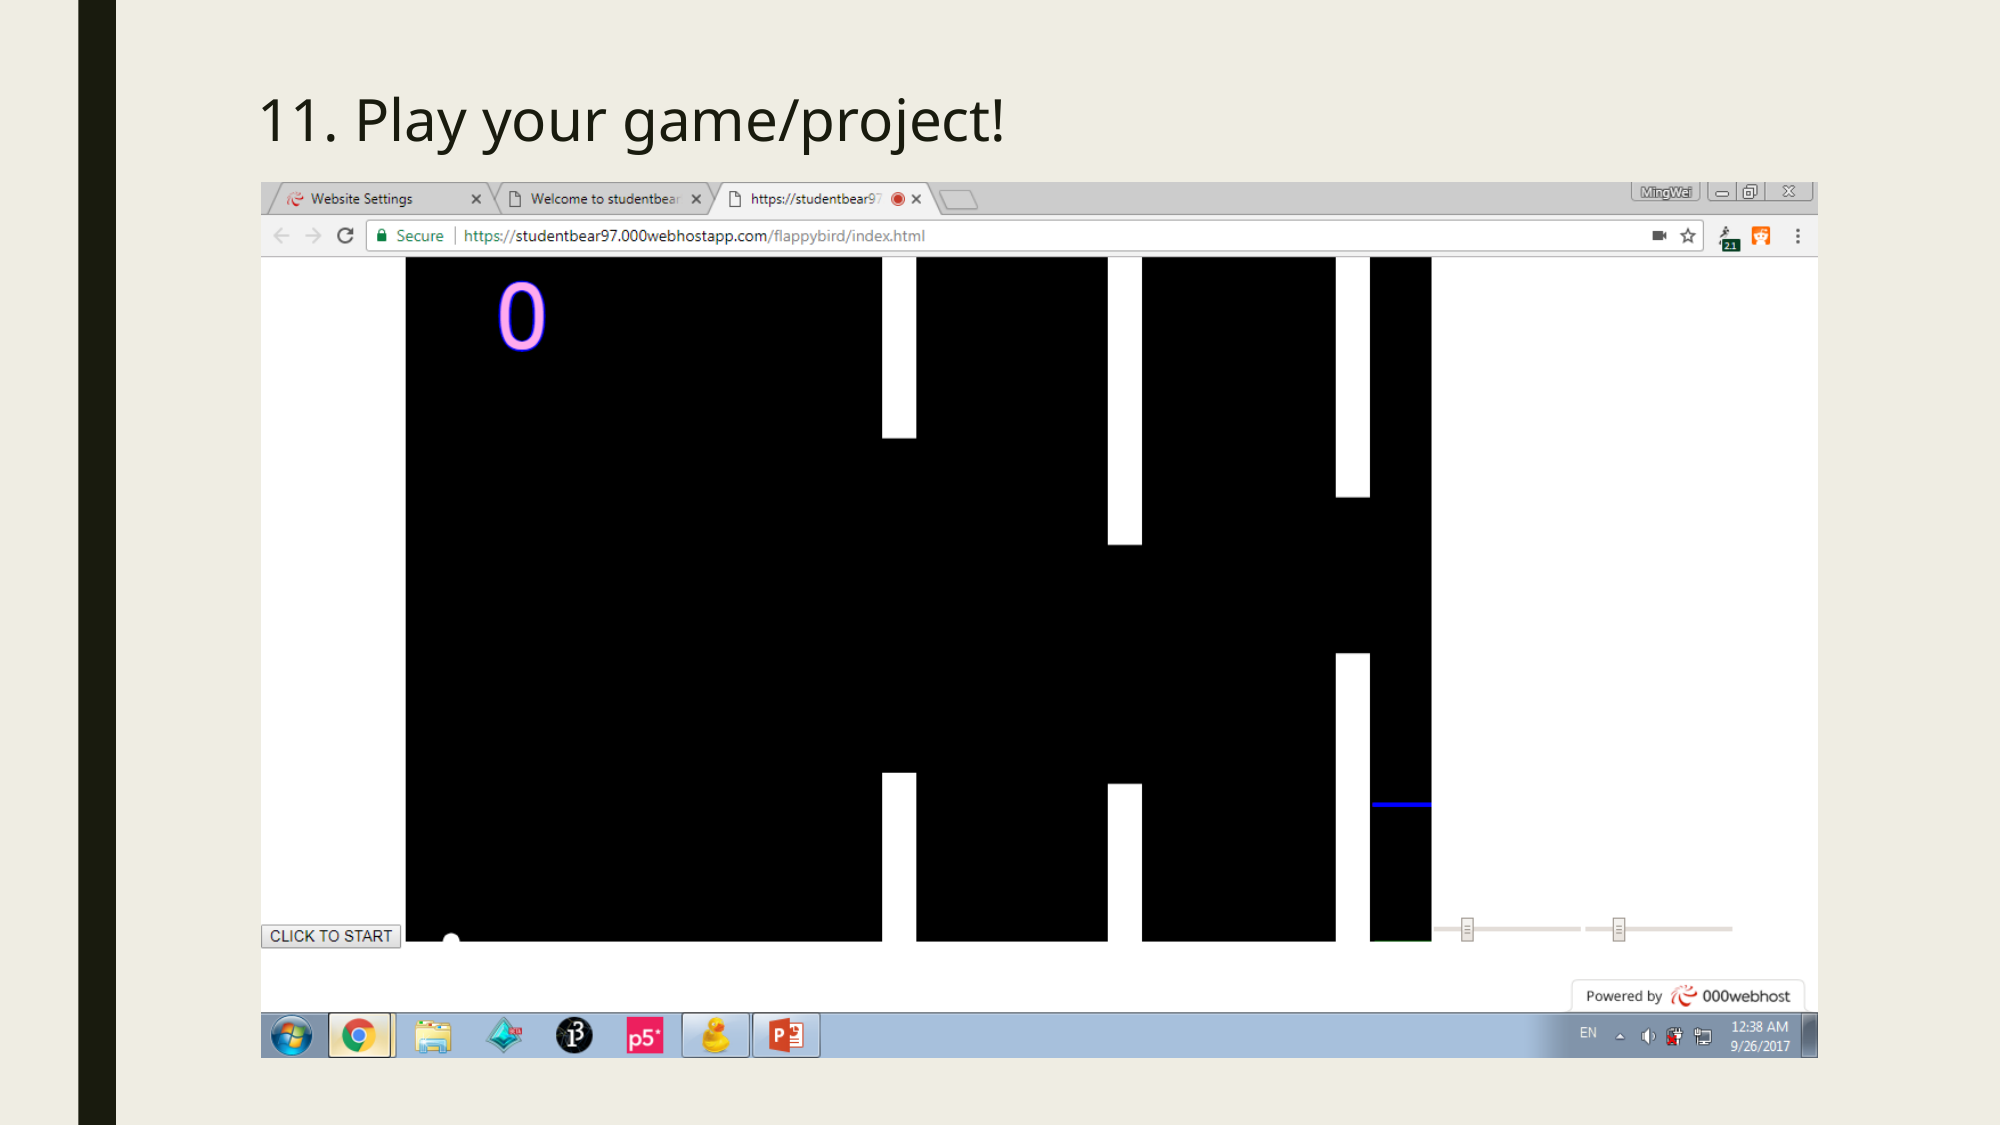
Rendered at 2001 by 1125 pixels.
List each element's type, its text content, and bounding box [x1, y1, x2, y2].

title 11. Play your game/project! [242, 84, 1818, 329]
picture [260, 182, 1818, 1058]
